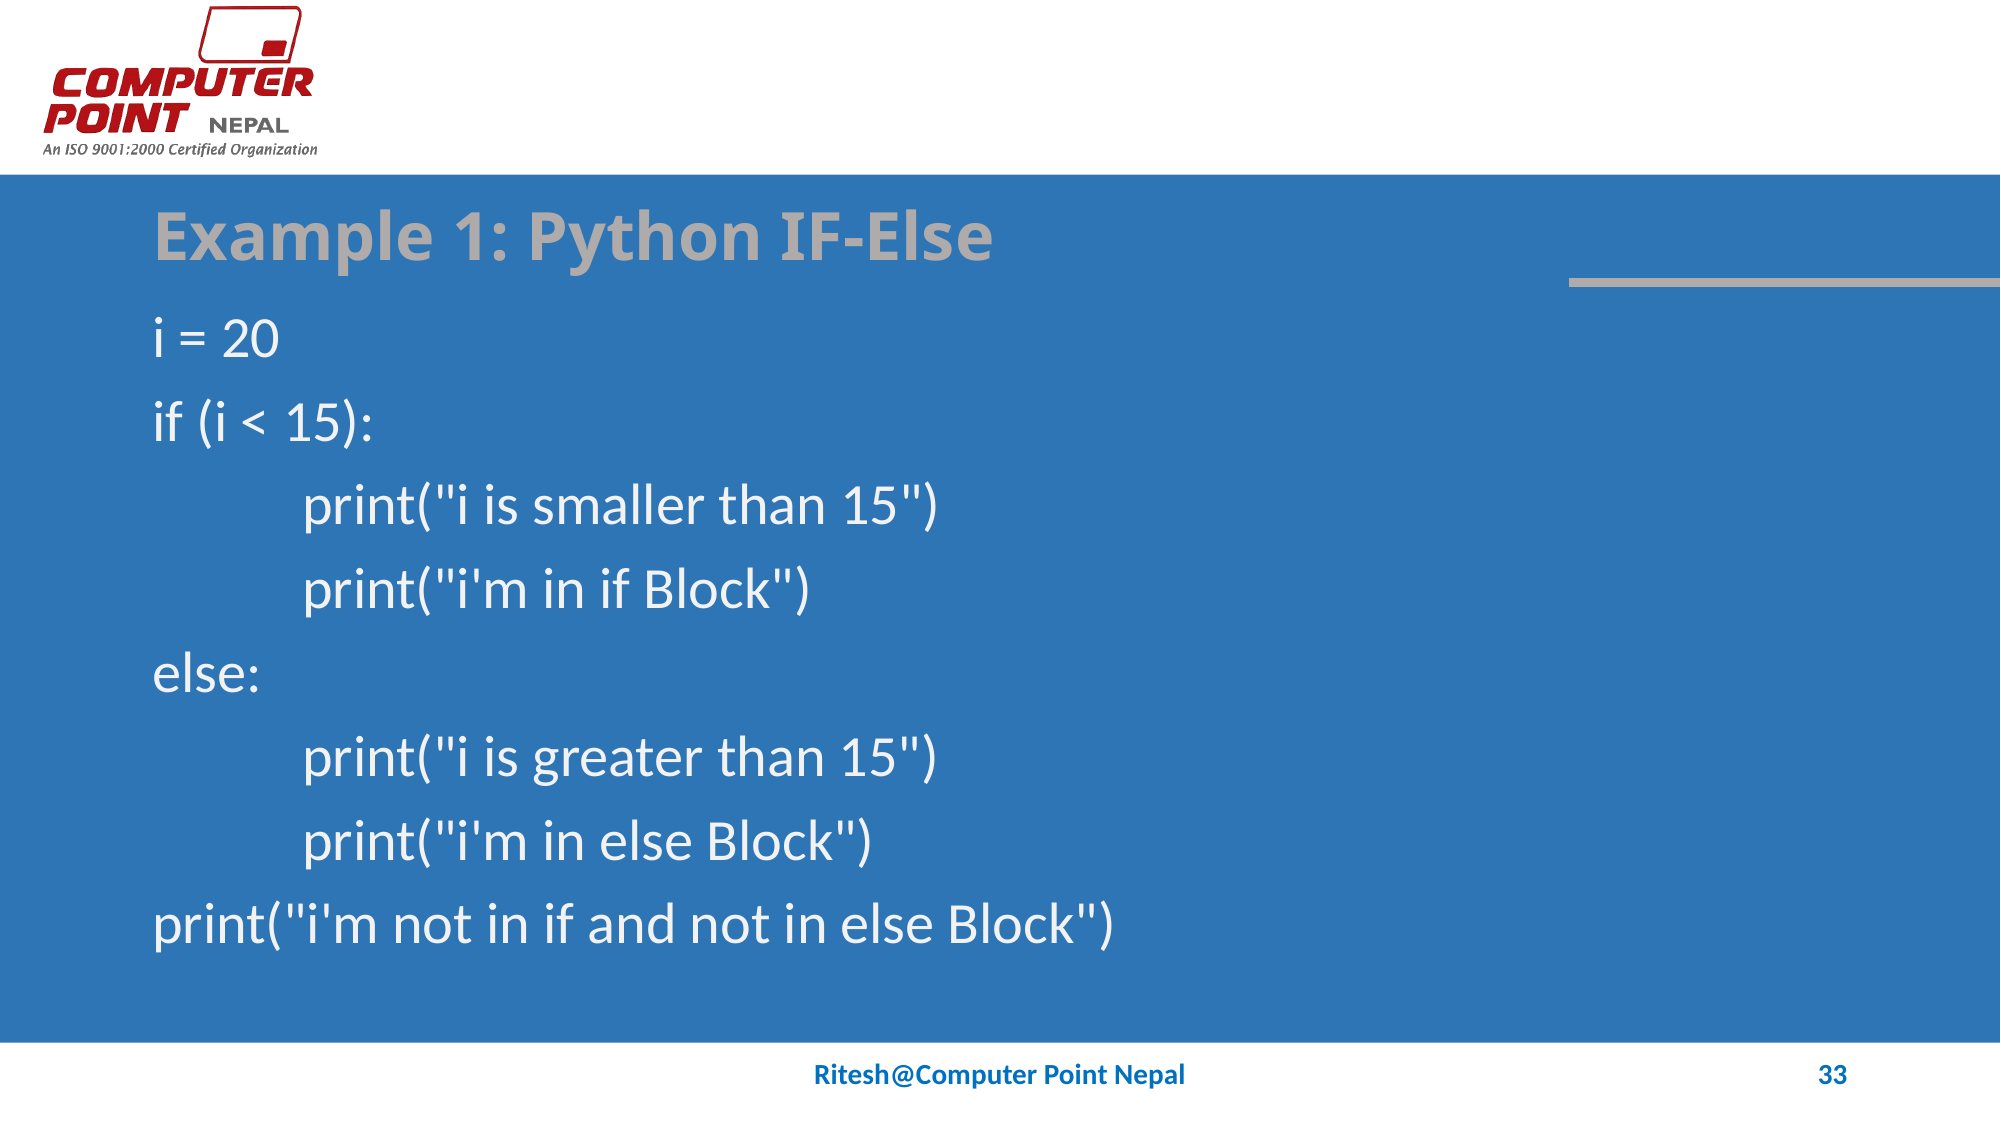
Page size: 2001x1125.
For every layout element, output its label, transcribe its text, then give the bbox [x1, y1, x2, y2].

list i = 20 if (i < 15): print("i is smaller than 15") print("i'm in if Block") else: print("i is greater than 15") print("i'm in else Block") print("i'm not in if and not in else Block") [137, 299, 1863, 1014]
footer Ritesh@Computer Point Nepal [662, 1042, 1338, 1103]
title Example 1: Python IF-Else [137, 195, 1863, 283]
picture [33, 0, 332, 166]
slide_number 33 [1412, 1042, 1863, 1103]
